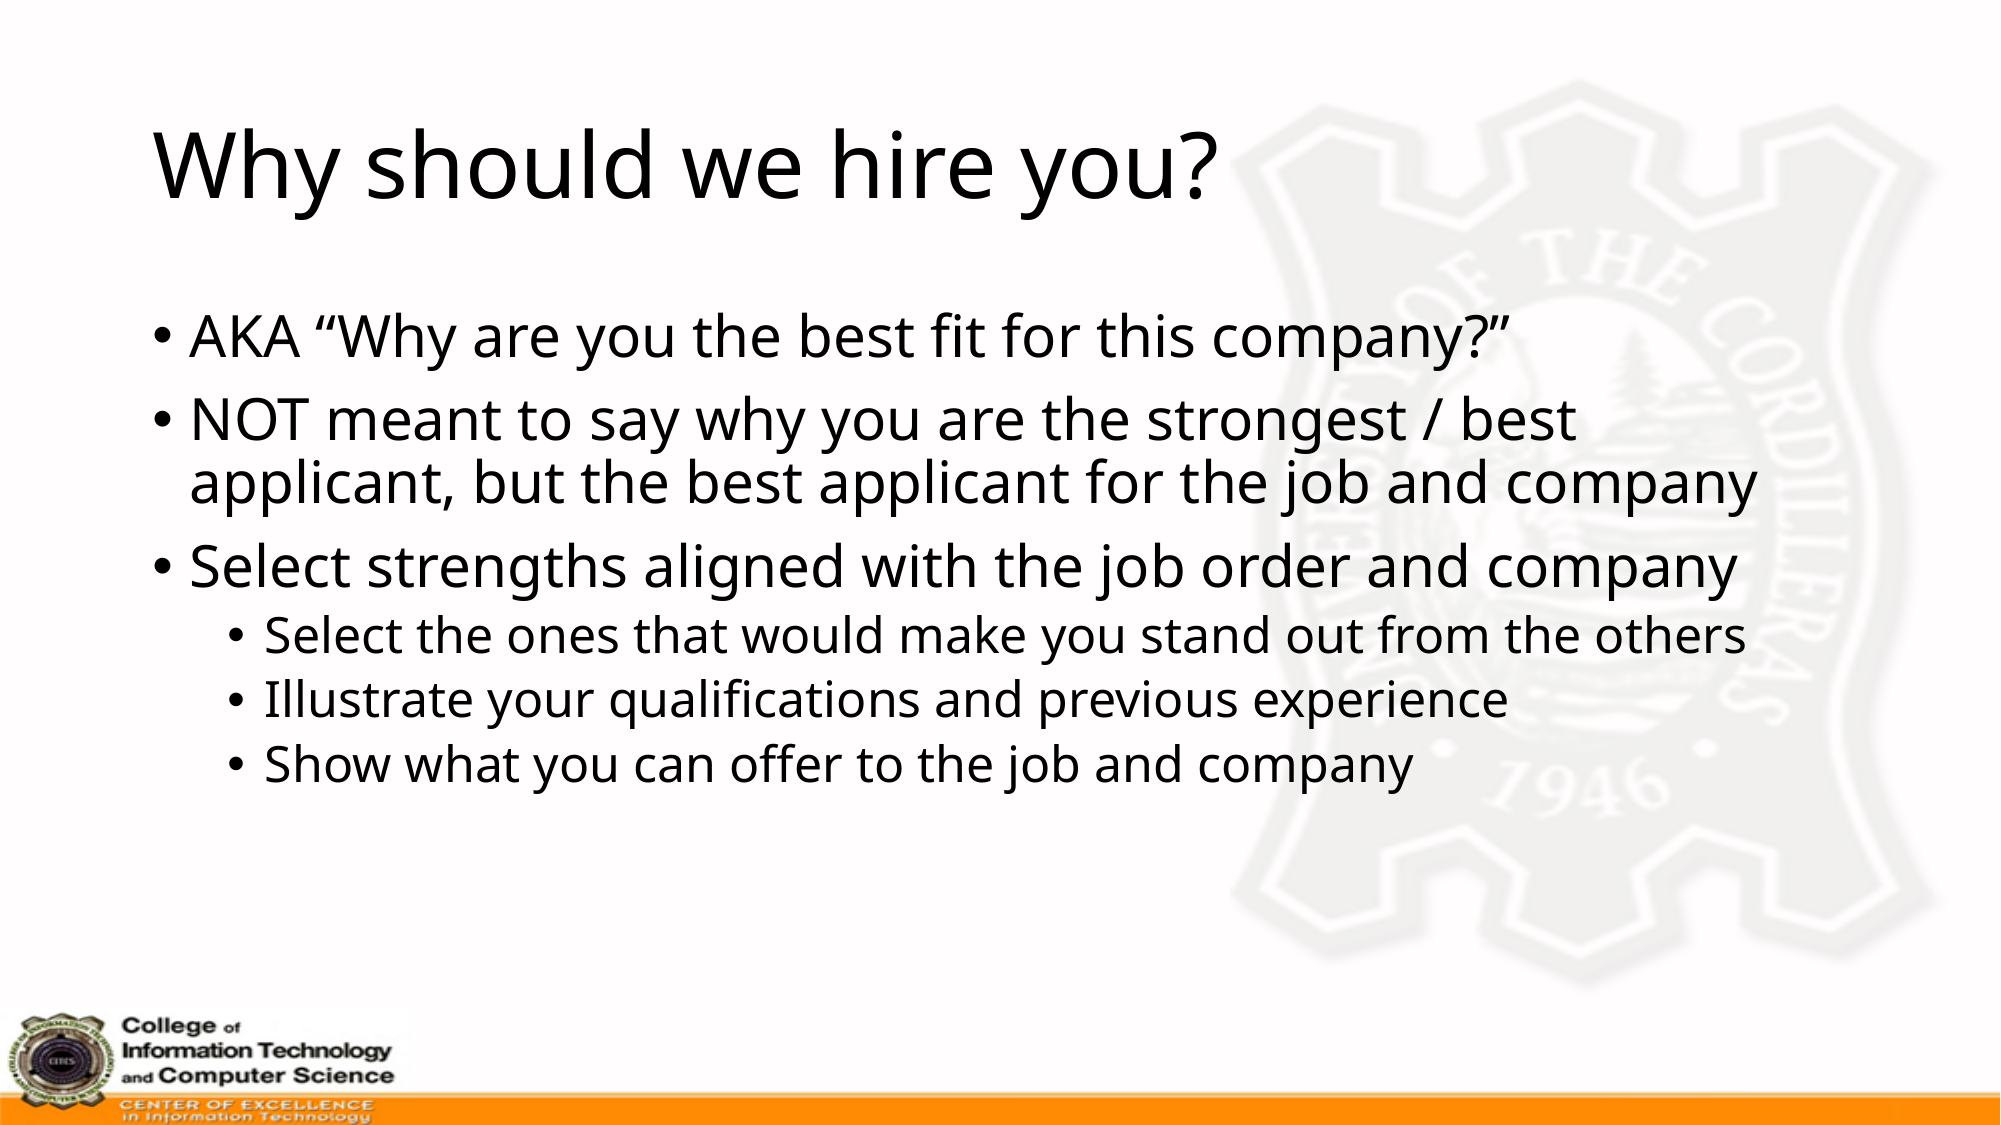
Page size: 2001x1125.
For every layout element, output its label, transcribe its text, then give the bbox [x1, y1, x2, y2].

picture [0, 0, 2001, 1125]
title Why should we hire you? [137, 59, 1863, 278]
list AKA “Why are you the best fit for this company?” NOT meant to say why you are the strongest / best applicant, but the best applicant for the job and company Select strengths aligned with the job order and company Select the ones that would make you stand out from the others Illustrate your qualifications and previous experience Show what you can offer to the job and company [137, 299, 1863, 1014]
